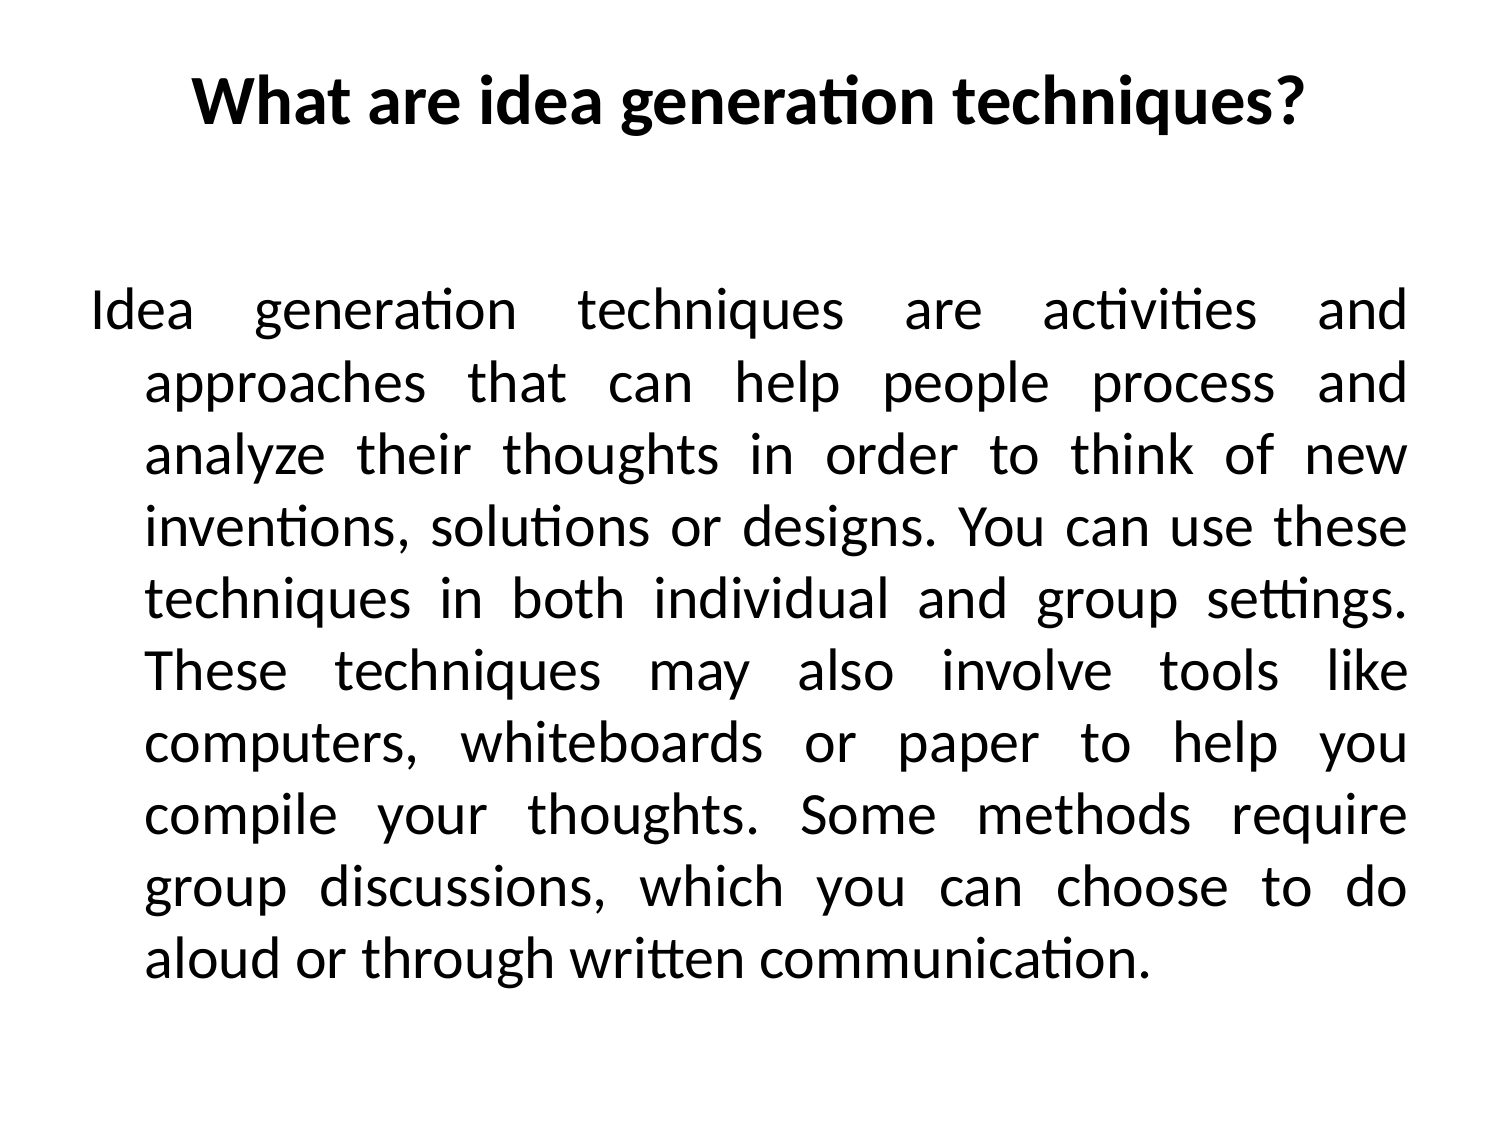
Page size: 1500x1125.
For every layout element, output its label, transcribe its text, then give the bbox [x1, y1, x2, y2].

list Idea generation techniques are activities and approaches that can help people process and analyze their thoughts in order to think of new inventions, solutions or designs. You can use these techniques in both individual and group settings. These techniques may also involve tools like computers, whiteboards or paper to help you compile your thoughts. Some methods require group discussions, which you can choose to do aloud or through written communication. [75, 262, 1425, 1005]
title What are idea generation techniques? [75, 45, 1425, 233]
